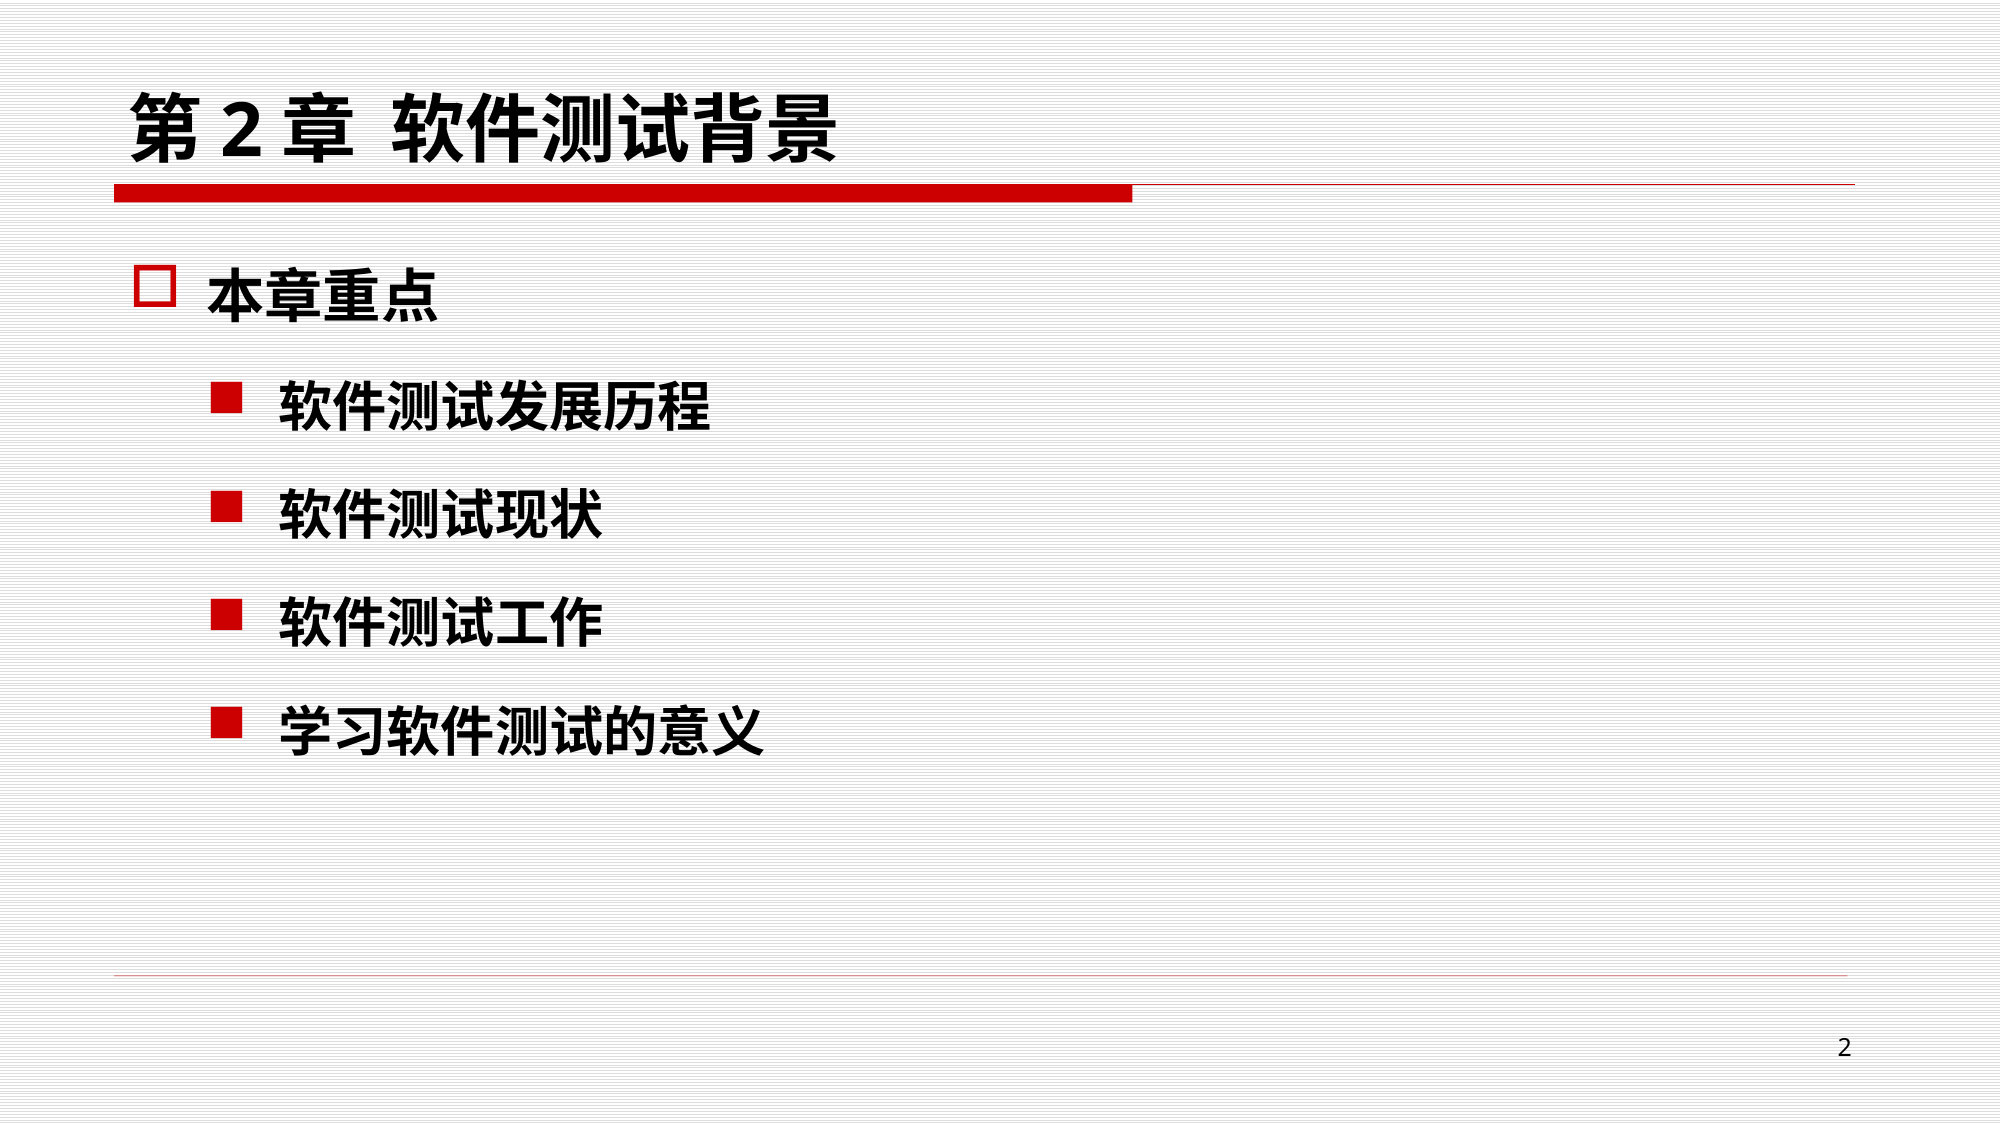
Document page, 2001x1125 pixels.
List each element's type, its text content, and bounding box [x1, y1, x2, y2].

title 第2章 软件测试背景 [112, 42, 1863, 179]
slide_number 2 [1433, 1024, 1867, 1103]
list 本章重点 软件测试发展历程 软件测试现状 软件测试工作 学习软件测试的意义 [114, 216, 1865, 917]
